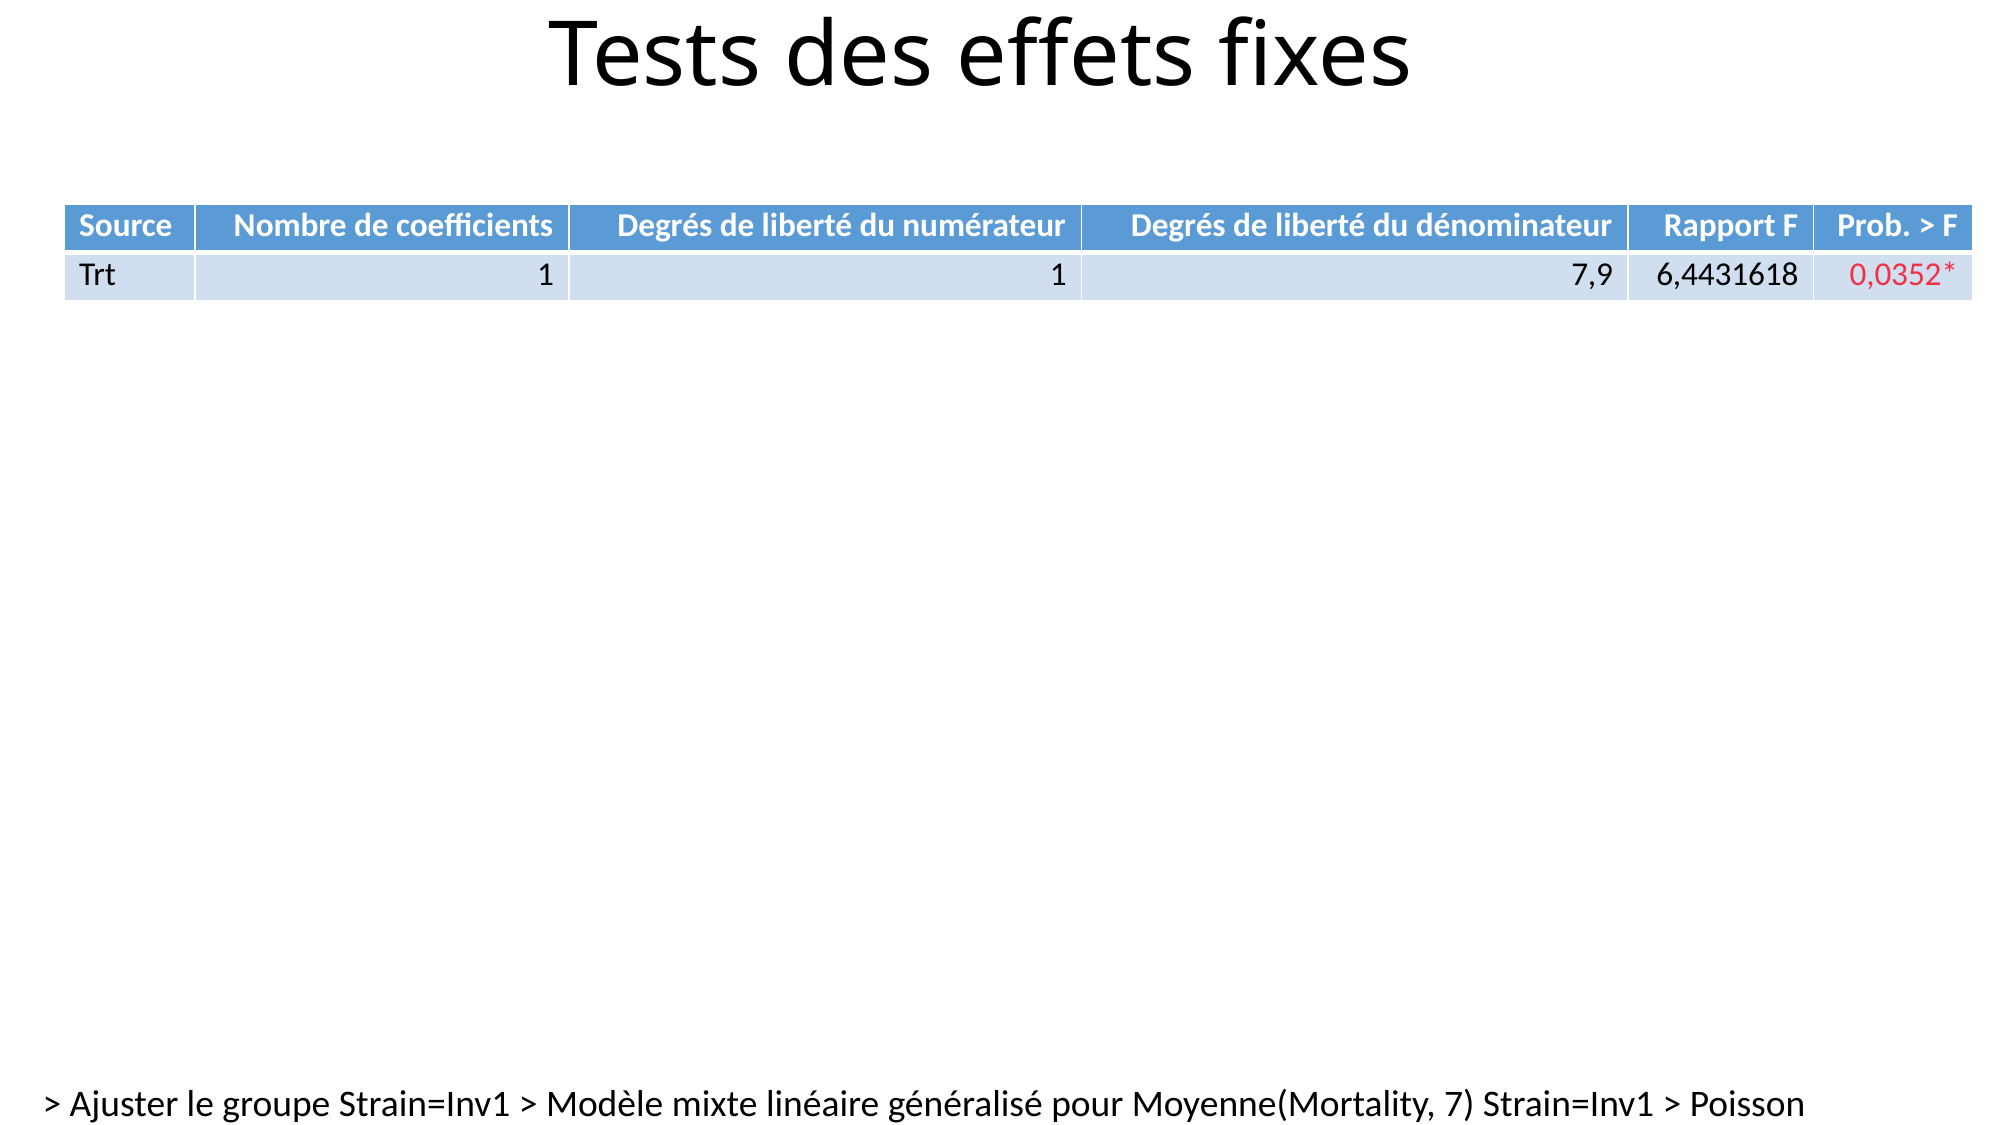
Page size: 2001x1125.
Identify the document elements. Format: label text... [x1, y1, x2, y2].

table_cell 6,4431618 [1629, 255, 1813, 300]
table_header Prob. > F [1814, 205, 1972, 250]
title Tests des effets fixes [0, 0, 1963, 113]
text_box > Ajuster le groupe Strain=Inv1 > Modèle mixte linéaire généralisé pour Moyenne(Mortality, 7) Strain=Inv1 > Poisson [42, 1079, 1808, 1125]
table_header Degrés de liberté du dénominateur [1082, 205, 1627, 250]
table_header Source [65, 205, 194, 250]
table_header Degrés de liberté du numérateur [570, 205, 1081, 250]
table_cell 7,9 [1082, 255, 1627, 300]
table_cell 0,0352* [1814, 255, 1972, 300]
table_cell 1 [570, 255, 1081, 300]
table_cell Trt [65, 255, 194, 300]
table_header Rapport F [1629, 205, 1813, 250]
table_header Nombre de coefficients [196, 205, 568, 250]
table_cell 1 [196, 255, 568, 300]
